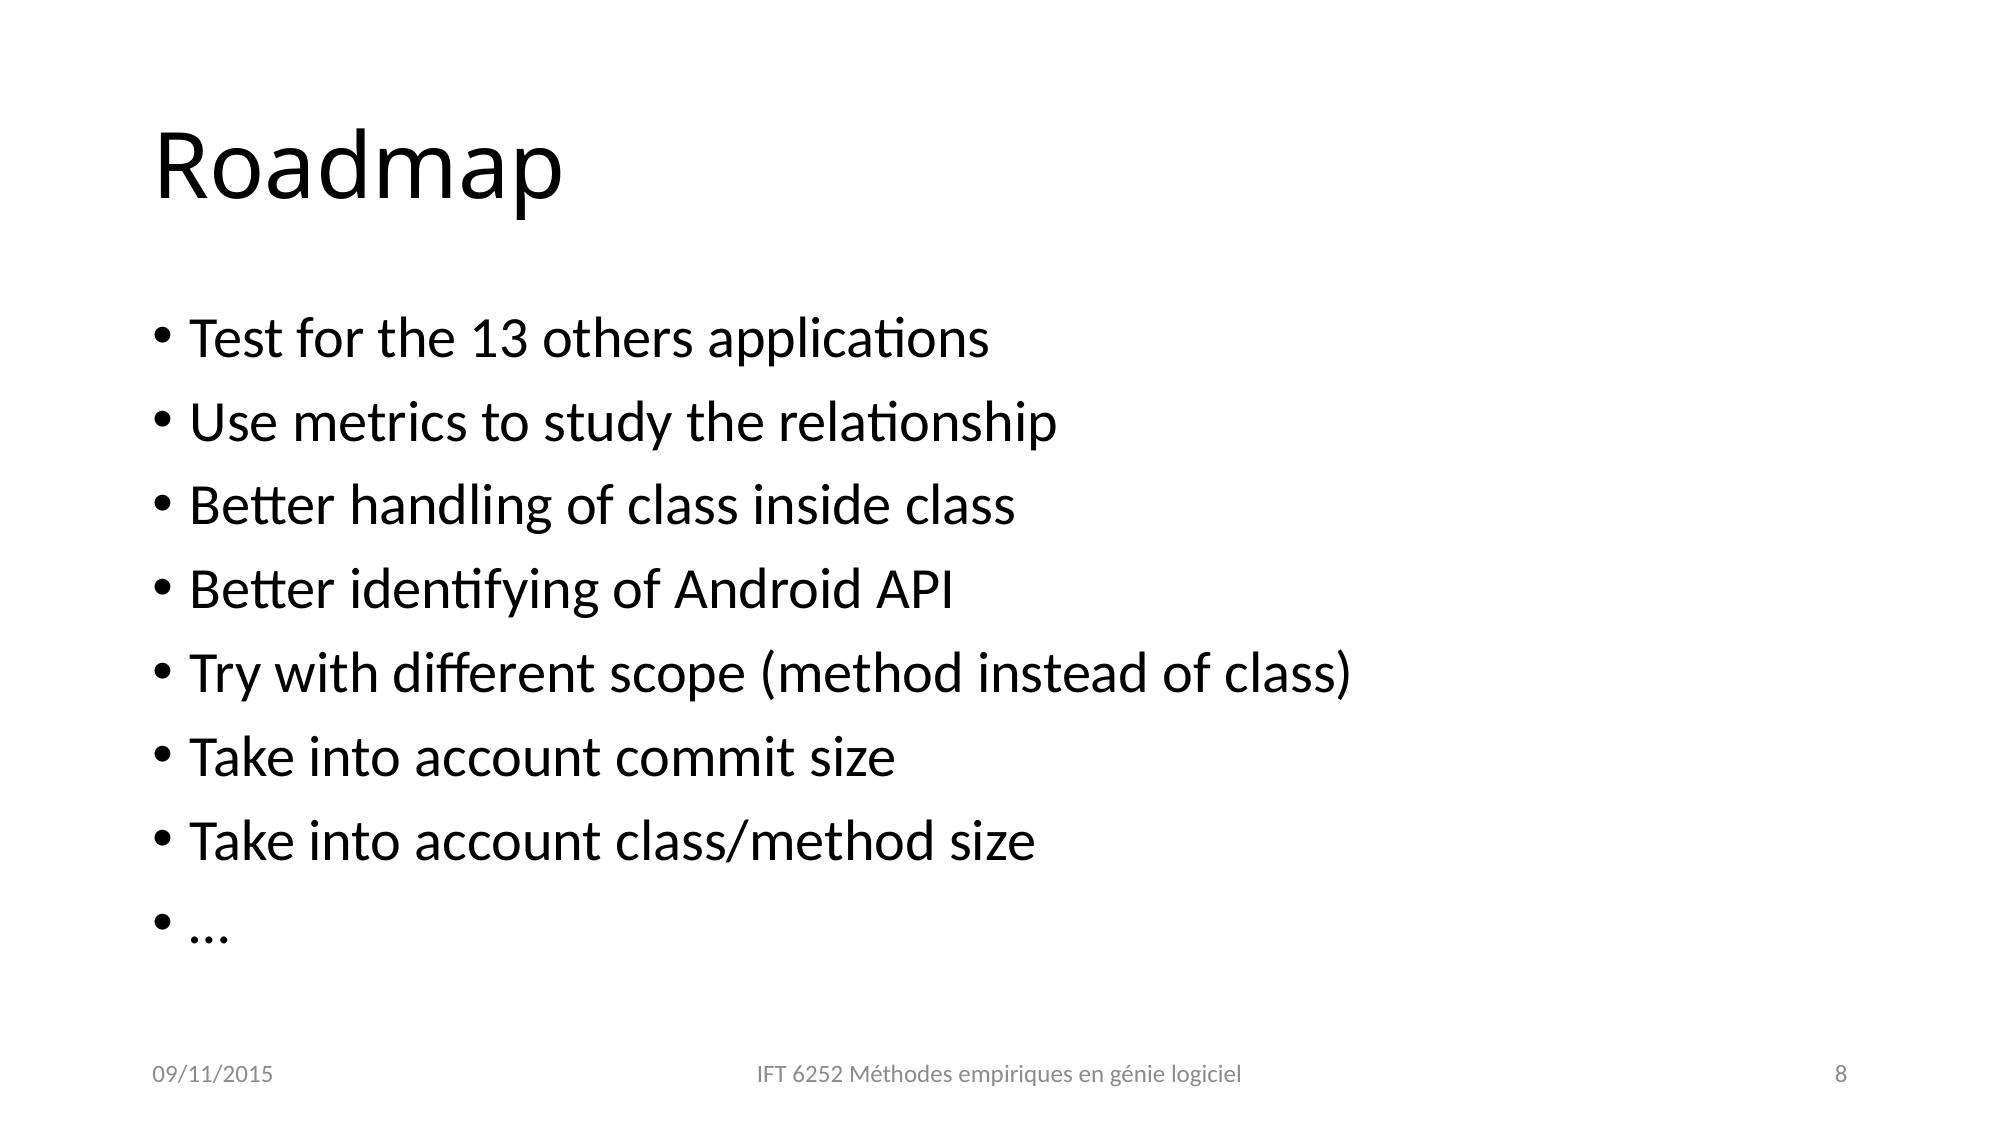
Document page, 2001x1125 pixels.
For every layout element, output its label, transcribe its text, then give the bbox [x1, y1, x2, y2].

slide_number 8 [1412, 1042, 1863, 1103]
footer IFT 6252 Méthodes empiriques en génie logiciel [662, 1042, 1338, 1103]
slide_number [137, 1042, 588, 1103]
title Roadmap [137, 59, 1863, 278]
list Test for the 13 others applications Use metrics to study the relationship Better handling of class inside class Better identifying of Android API Try with different scope (method instead of class) Take into account commit size Take into account class/method size … [137, 299, 1863, 1014]
